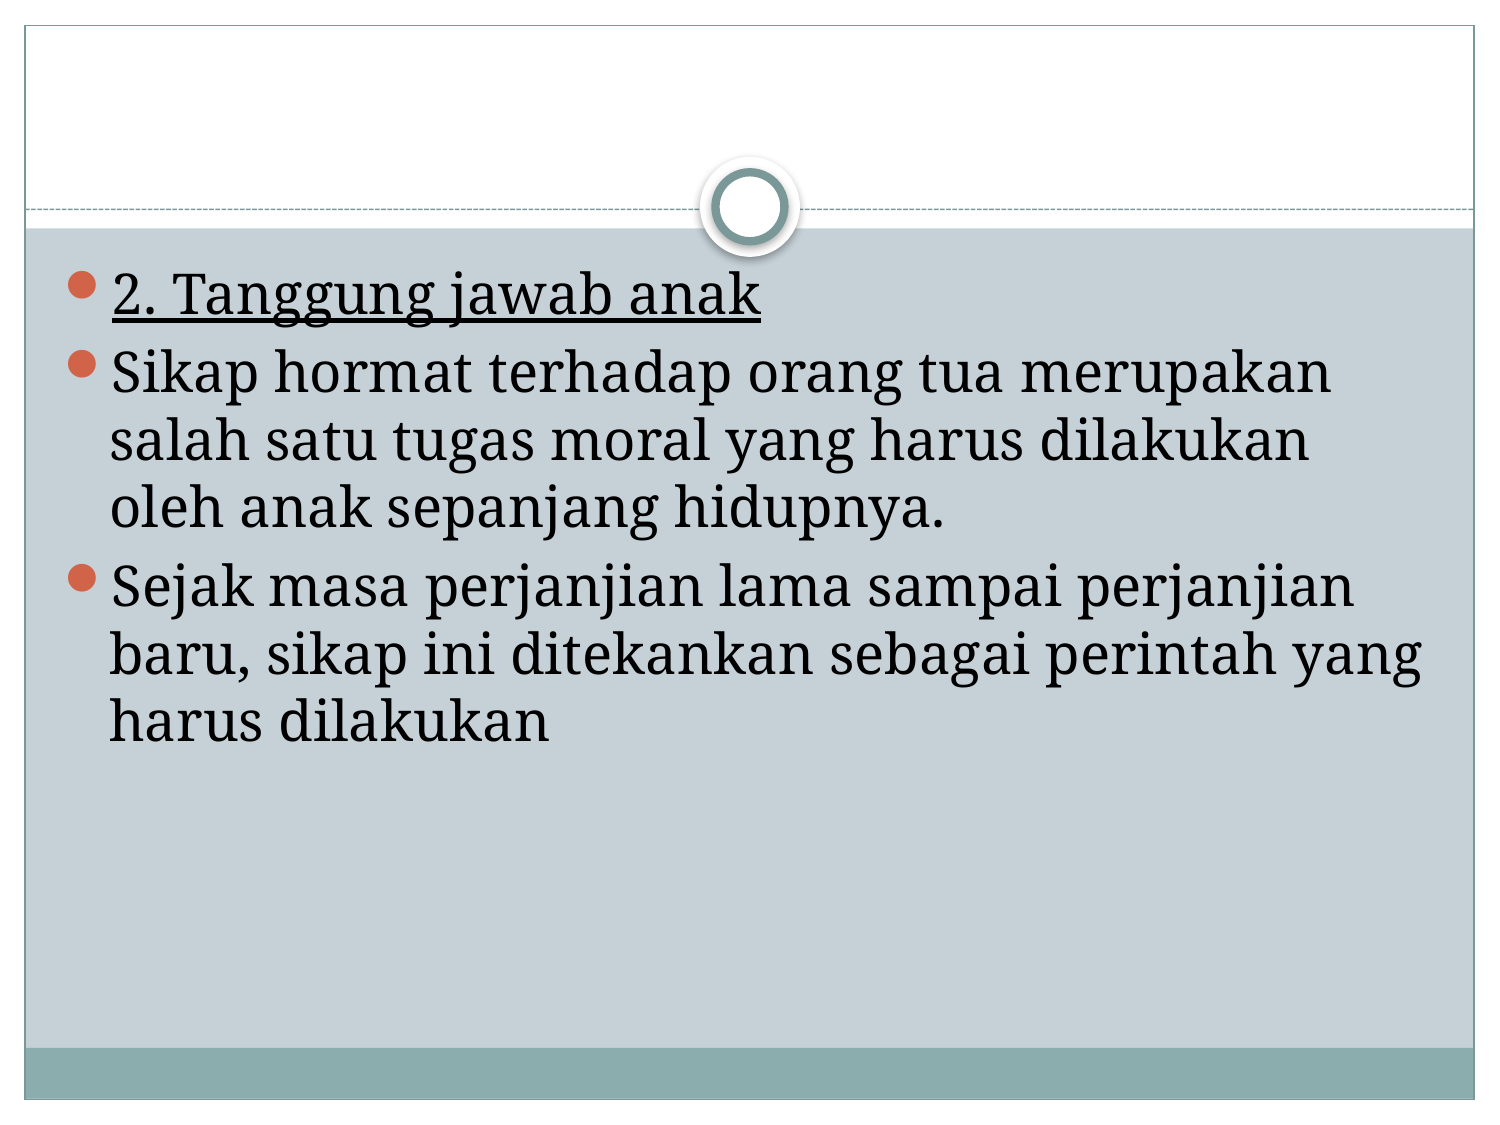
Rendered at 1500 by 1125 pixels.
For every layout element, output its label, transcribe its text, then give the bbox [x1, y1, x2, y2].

list 2. Tanggung jawab anak Sikap hormat terhadap orang tua merupakan salah satu tugas moral yang harus dilakukan oleh anak sepanjang hidupnya. Sejak masa perjanjian lama sampai perjanjian baru, sikap ini ditekankan sebagai perintah yang harus dilakukan [49, 250, 1445, 1001]
